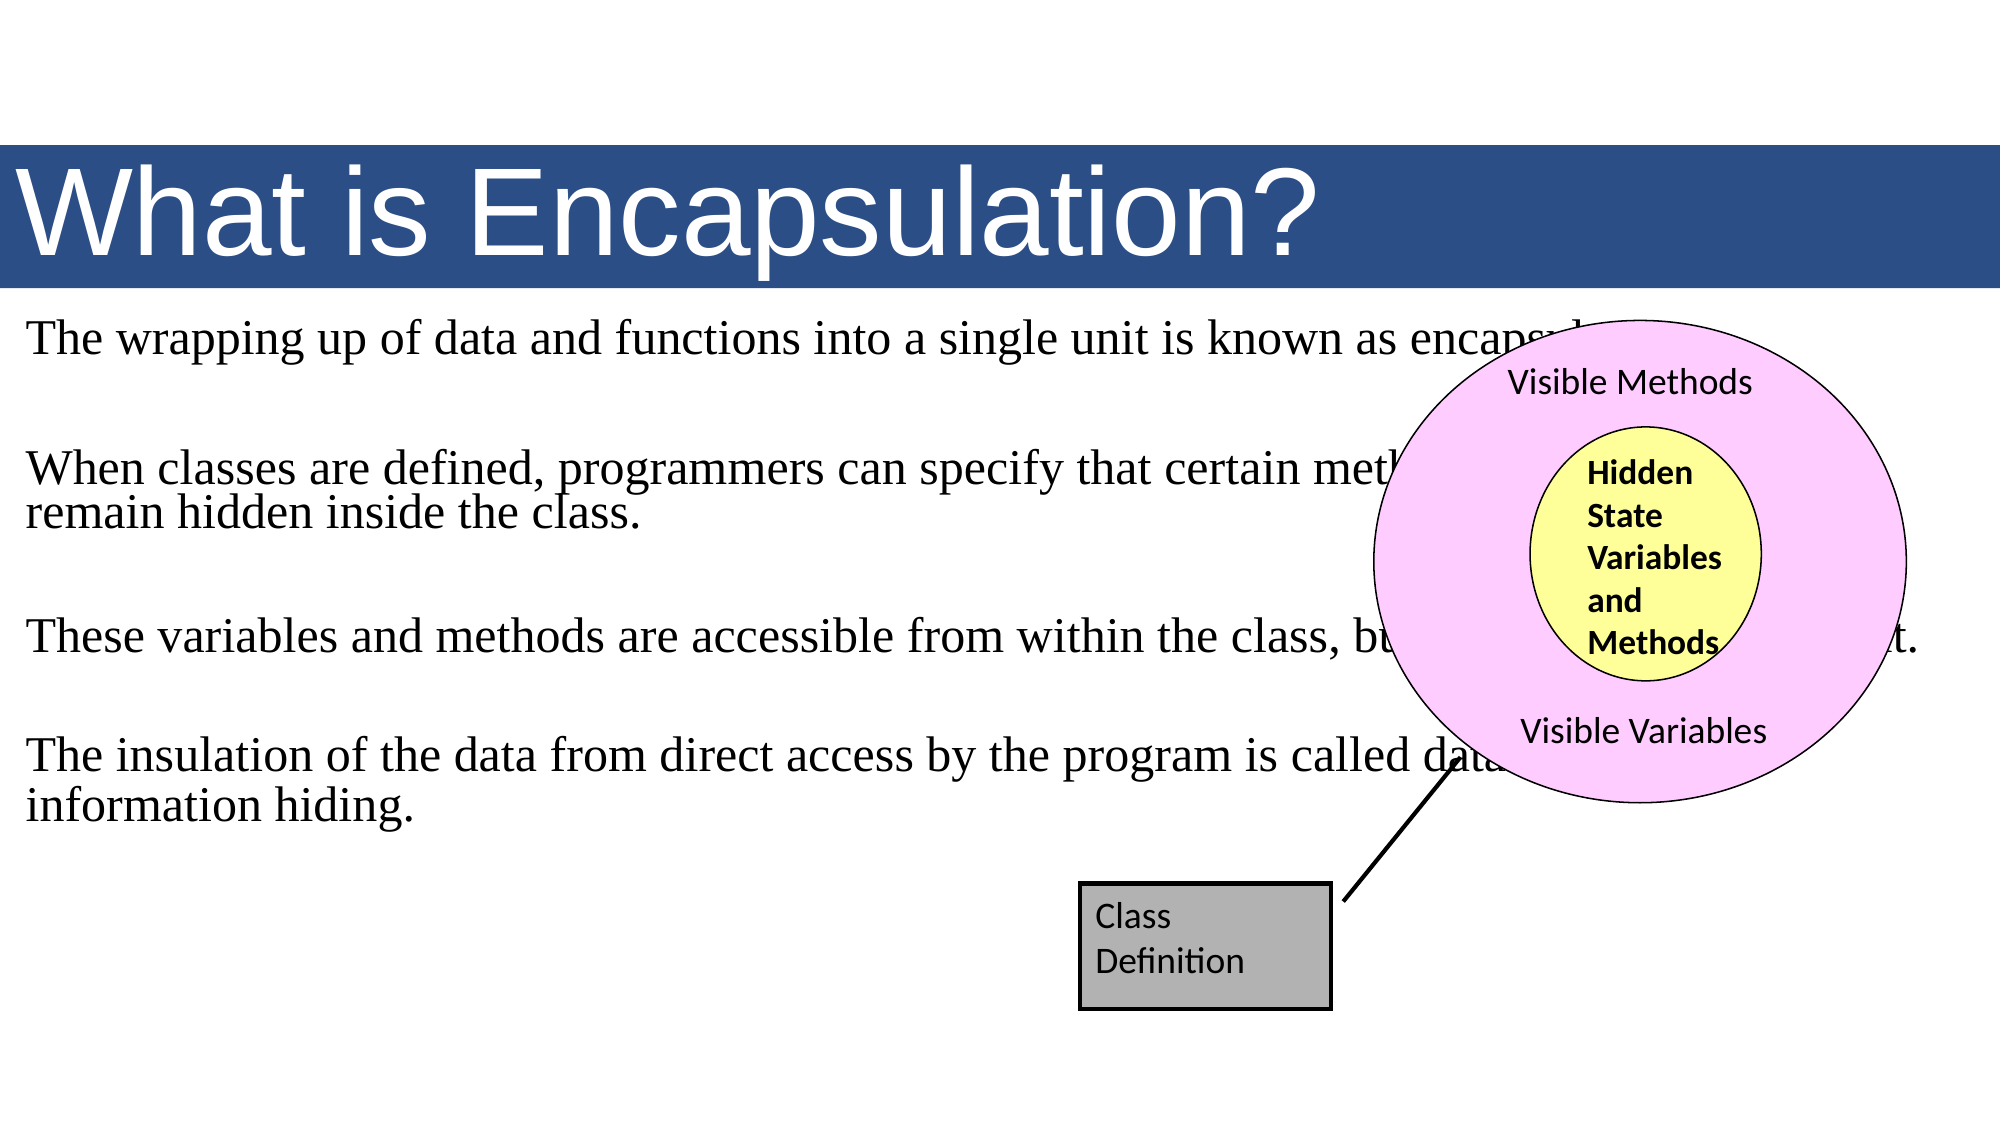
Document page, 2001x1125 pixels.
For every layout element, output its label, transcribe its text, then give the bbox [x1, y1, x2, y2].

subtitle The wrapping up of data and functions into a single unit is known as encapsulation. When classes are defined, programmers can specify that certain methods or state variables remain hidden inside the class. These variables and methods are accessible from within the class, but not accessible outside it. The insulation of the data from direct access by the program is called data hiding or information hiding. [10, 311, 1952, 1041]
text_box Class Definition [1080, 883, 1331, 1010]
text_box [1598, 670, 1693, 681]
text_box [1740, 480, 1762, 628]
text_box [1373, 356, 1907, 803]
title What is Encapsulation? [0, 145, 2000, 289]
text_box Visible Variables [1505, 699, 1793, 759]
text_box [1514, 320, 1766, 349]
text_box Hidden State Variables and Methods [1572, 441, 1740, 670]
text_box Visible Methods [1492, 349, 1781, 410]
text_box [1592, 426, 1699, 441]
text_box [1530, 456, 1572, 652]
